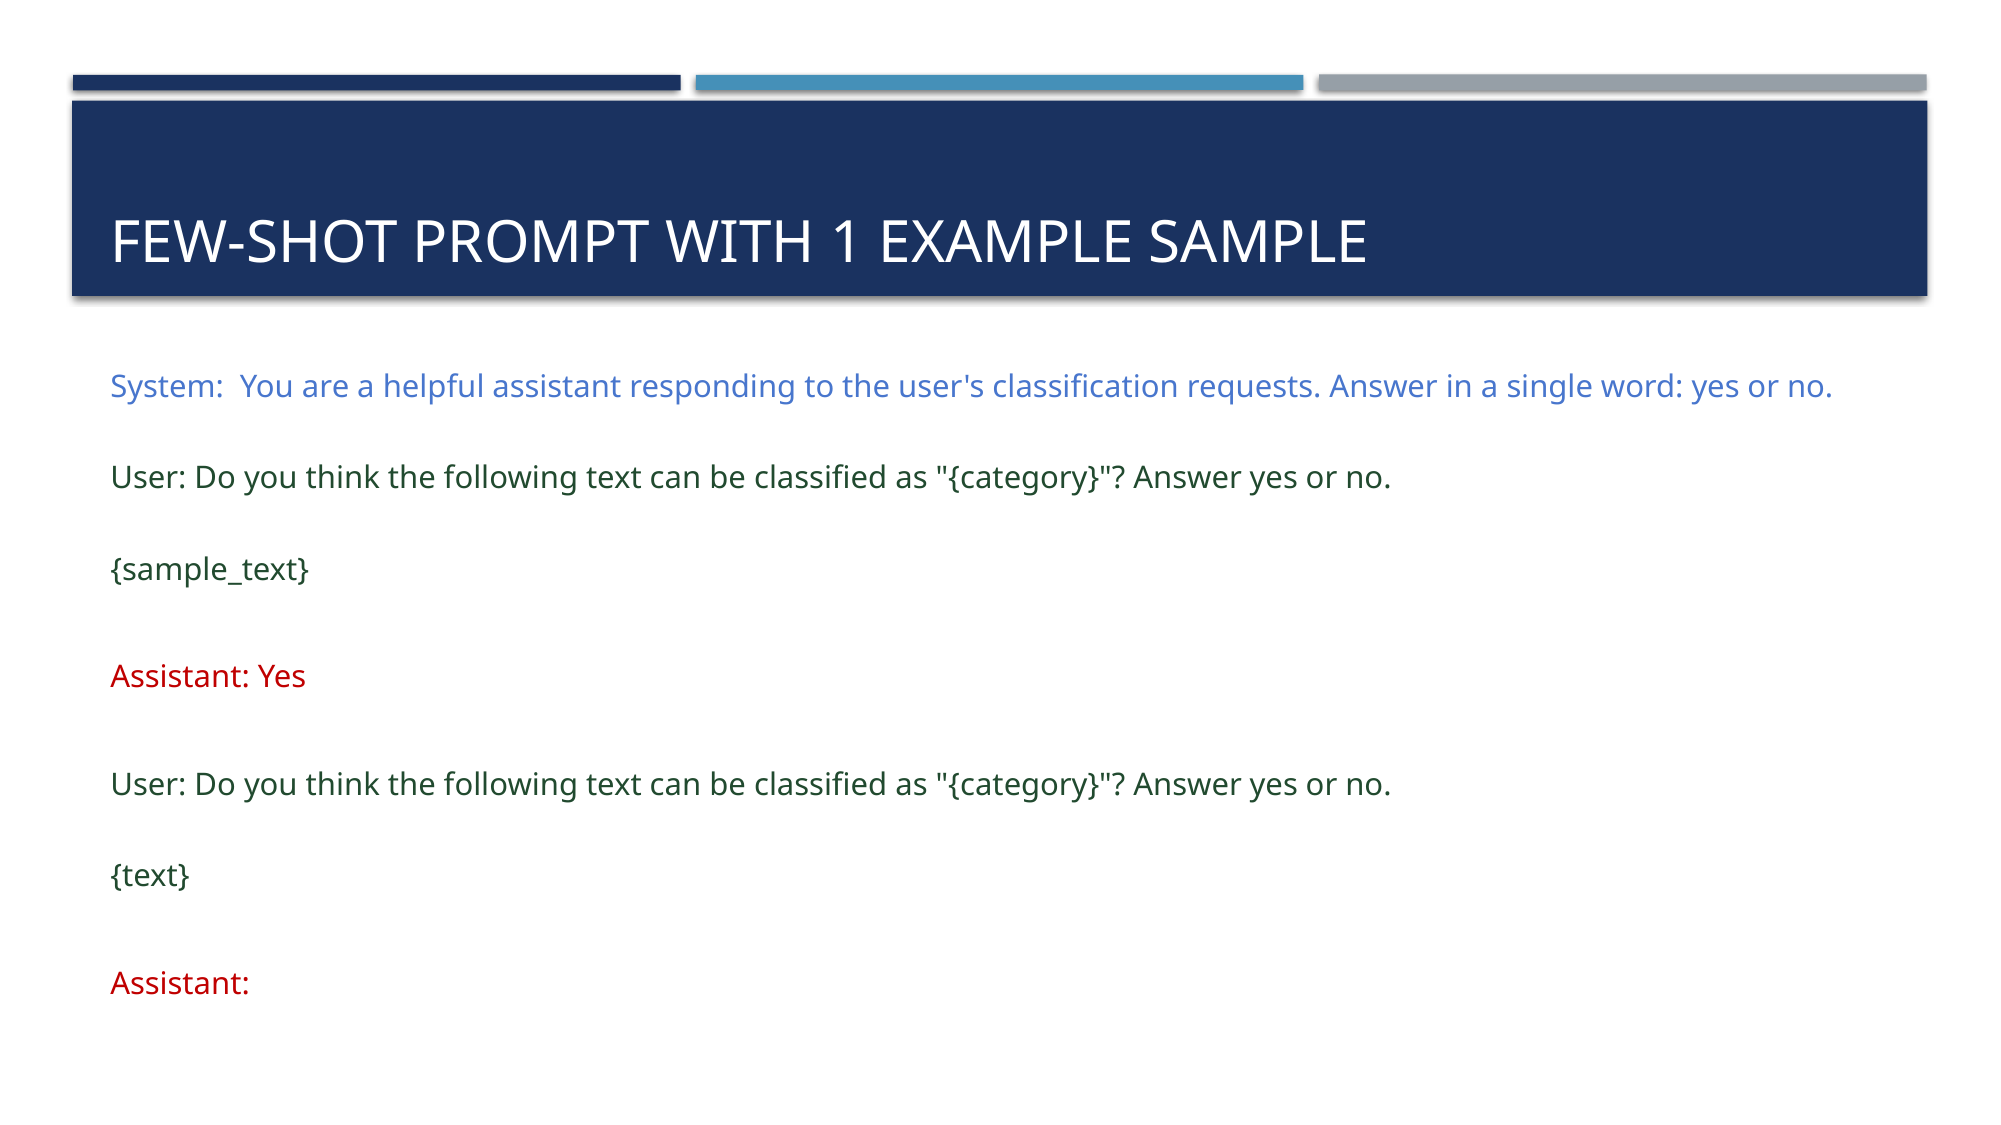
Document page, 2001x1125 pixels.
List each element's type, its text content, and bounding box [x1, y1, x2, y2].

list System: You are a helpful assistant responding to the user's classification requests. Answer in a single word: yes or no. User: Do you think the following text can be classified as "{category}"? Answer yes or no. {sample_text} Assistant: Yes User: Do you think the following text can be classified as "{category}"? Answer yes or no. {text} Assistant: [95, 357, 1905, 1010]
title Few-Shot Prompt with 1 example sample [95, 115, 1905, 282]
